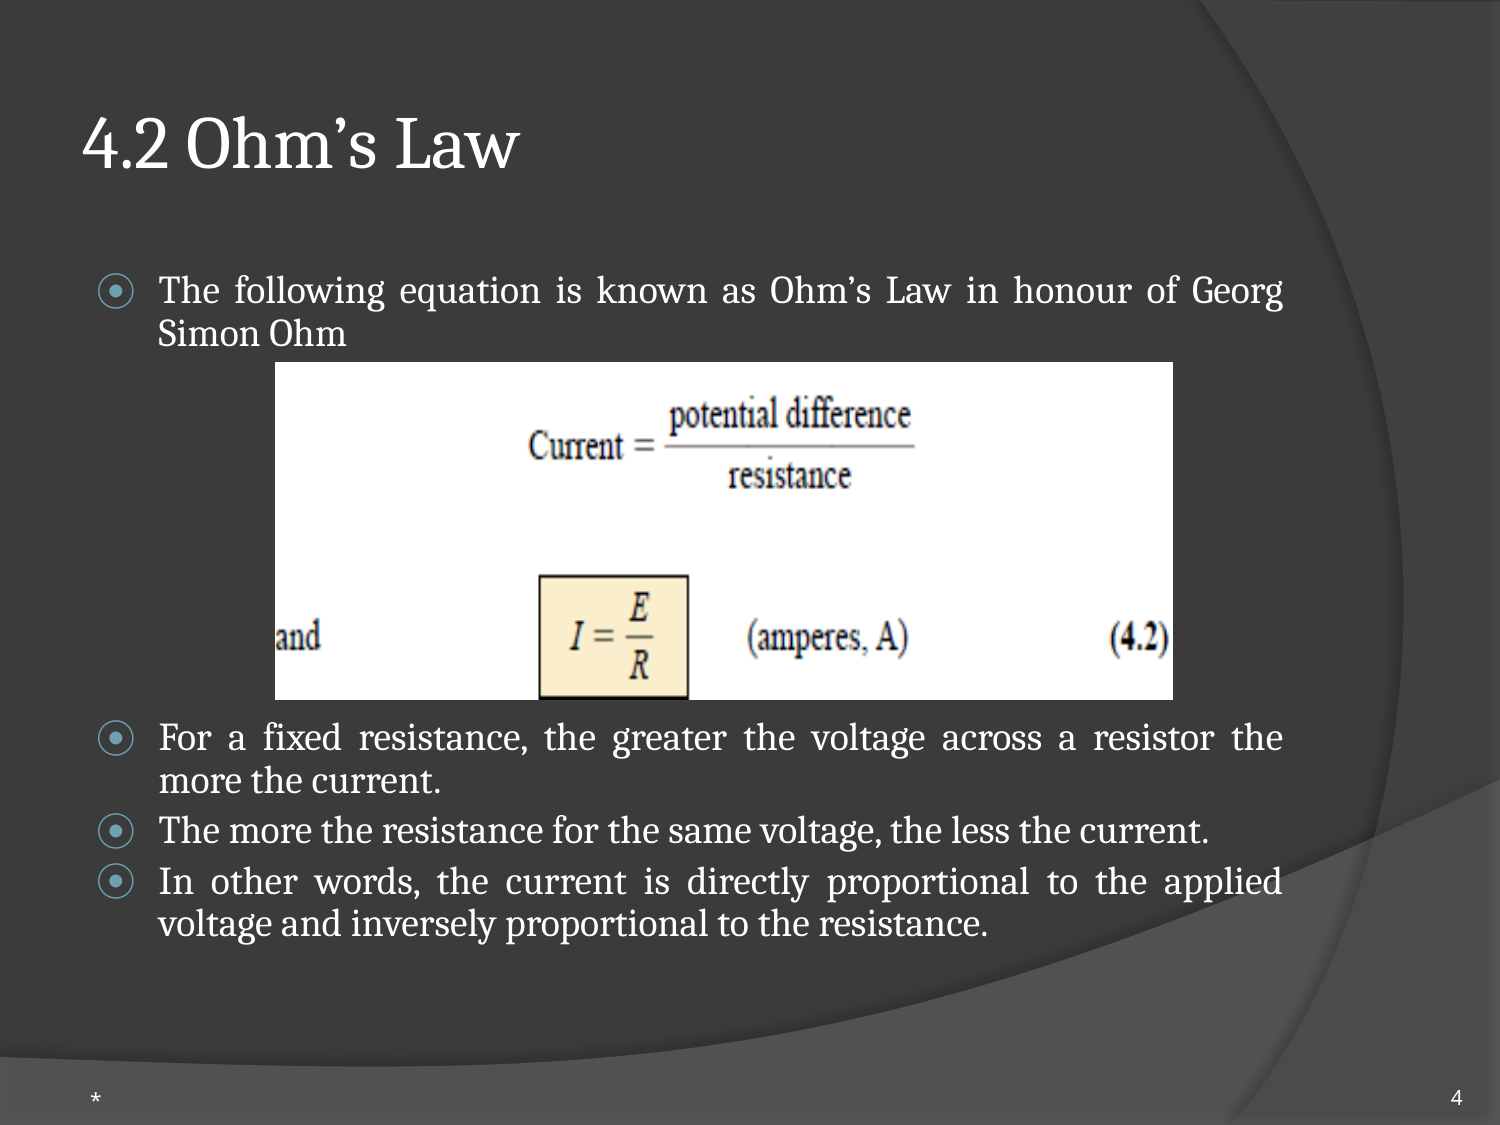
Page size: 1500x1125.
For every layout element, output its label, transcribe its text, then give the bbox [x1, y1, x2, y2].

text_box ‹#› [1337, 1053, 1463, 1114]
text_box * [75, 1053, 425, 1114]
title 4.2 Ohm’s Law [75, 45, 1300, 233]
list The following equation is known as Ohm’s Law in honour of Georg Simon Ohm For a fixed resistance, the greater the voltage across a resistor the more the current. The more the resistance for the same voltage, the less the current. In other words, the current is directly proportional to the applied voltage and inversely proportional to the resistance. [75, 262, 1300, 1005]
picture [274, 362, 1173, 701]
